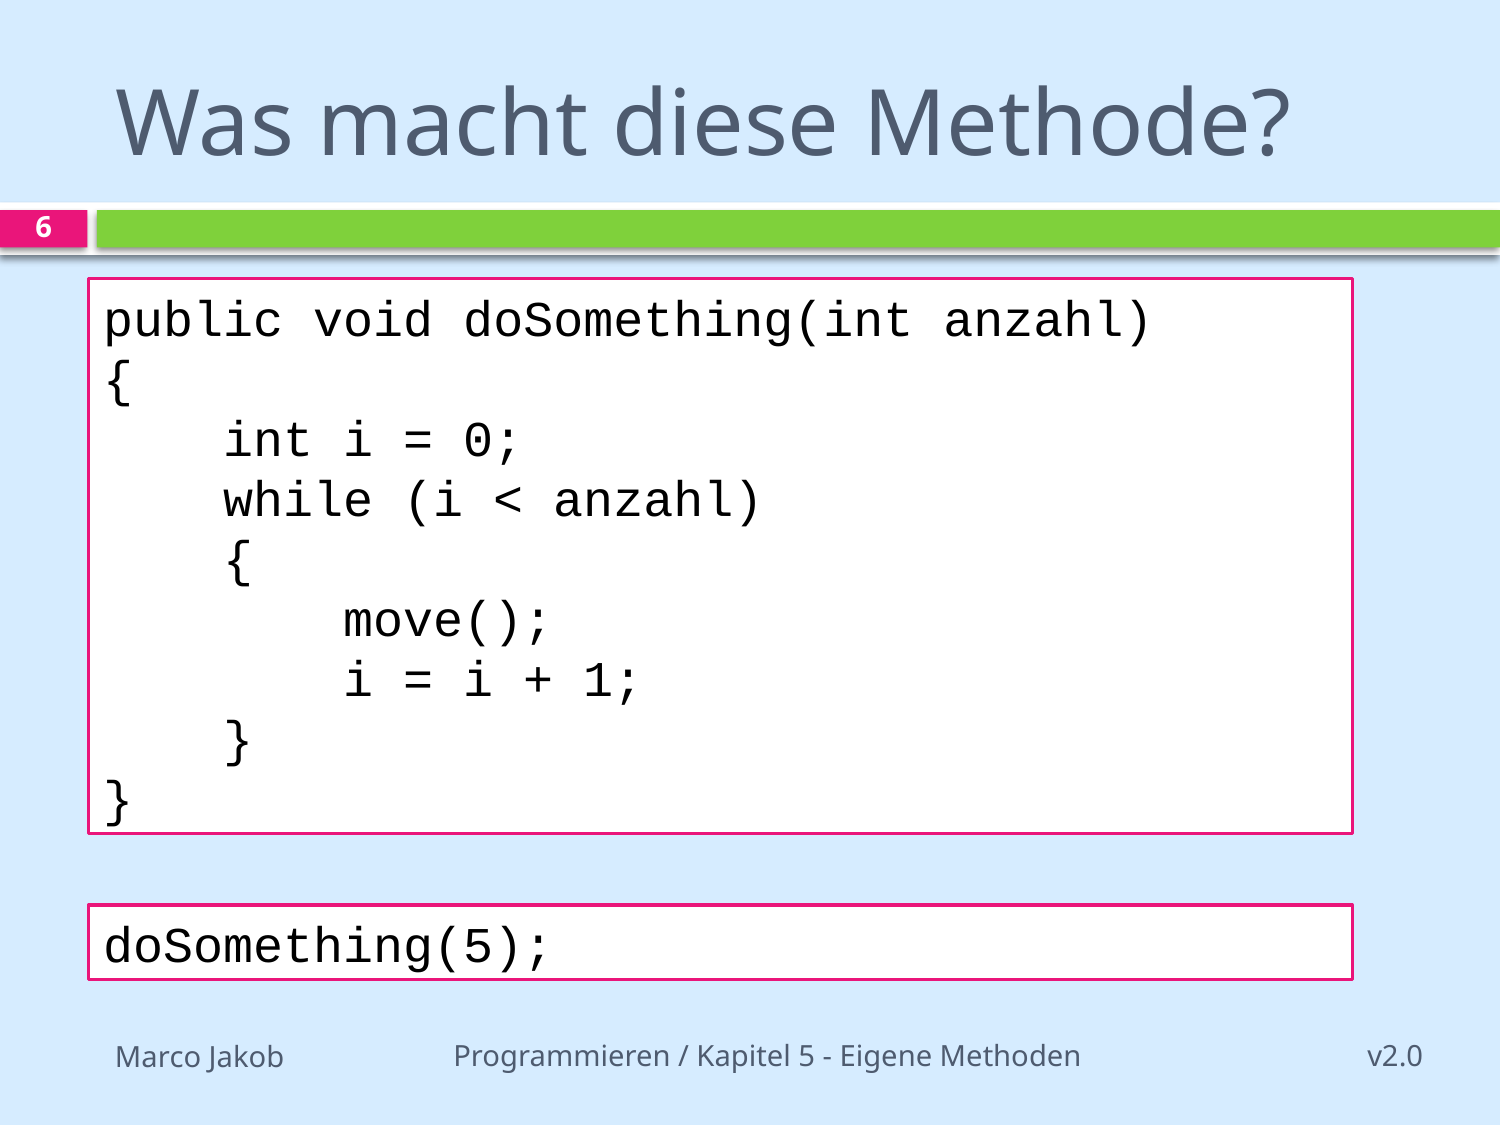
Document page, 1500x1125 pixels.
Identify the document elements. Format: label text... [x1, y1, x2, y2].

slide_number v2.0 [1201, 1025, 1438, 1085]
title Was macht diese Methode? [100, 37, 1438, 200]
text_box public void doSomething(int anzahl) { int i = 0; while (i < anzahl) { move(); i = i + 1; } } [87, 277, 1354, 835]
slide_number 6 [0, 196, 88, 262]
text_box doSomething(5); [87, 903, 1354, 981]
footer Programmieren / Kapitel 5 - Eigene Methoden [348, 1024, 1188, 1085]
